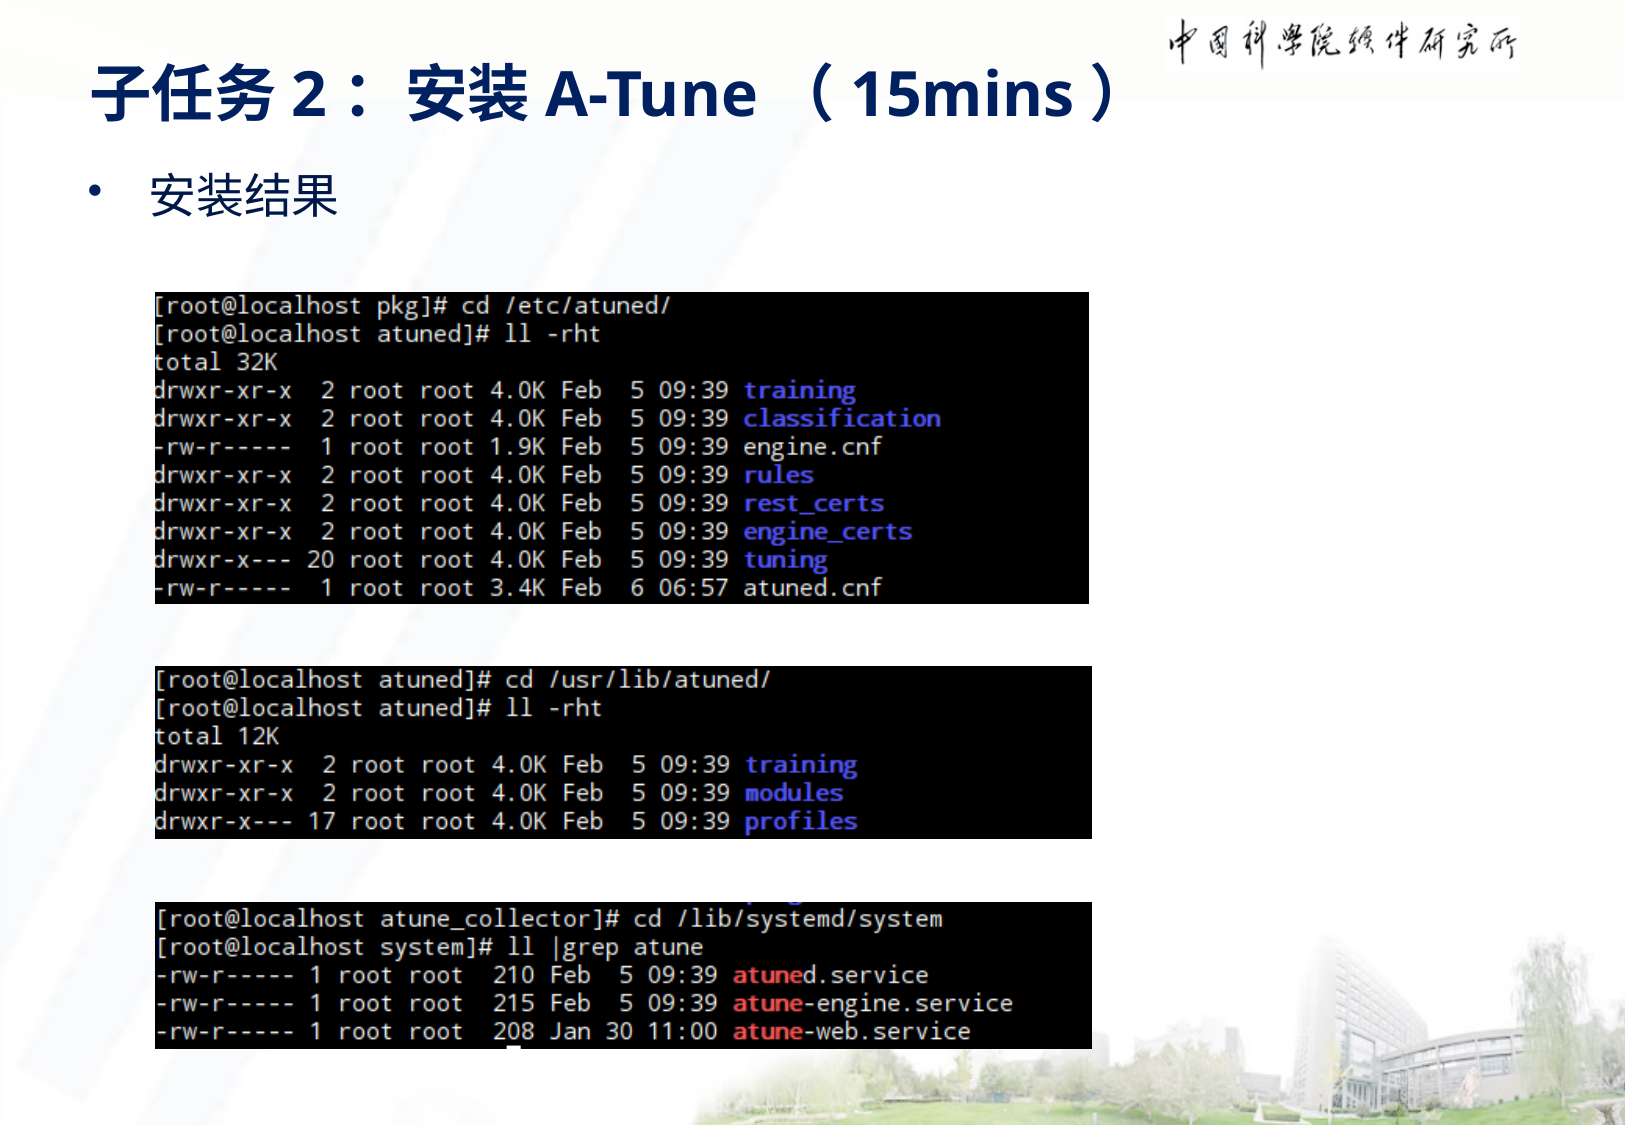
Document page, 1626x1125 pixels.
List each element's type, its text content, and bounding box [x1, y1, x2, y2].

list 安装结果 [74, 164, 1549, 1004]
title 子任务2：安装A-Tune（15mins） [74, 22, 1549, 138]
picture [1166, 15, 1519, 22]
picture [0, 99, 1625, 1125]
